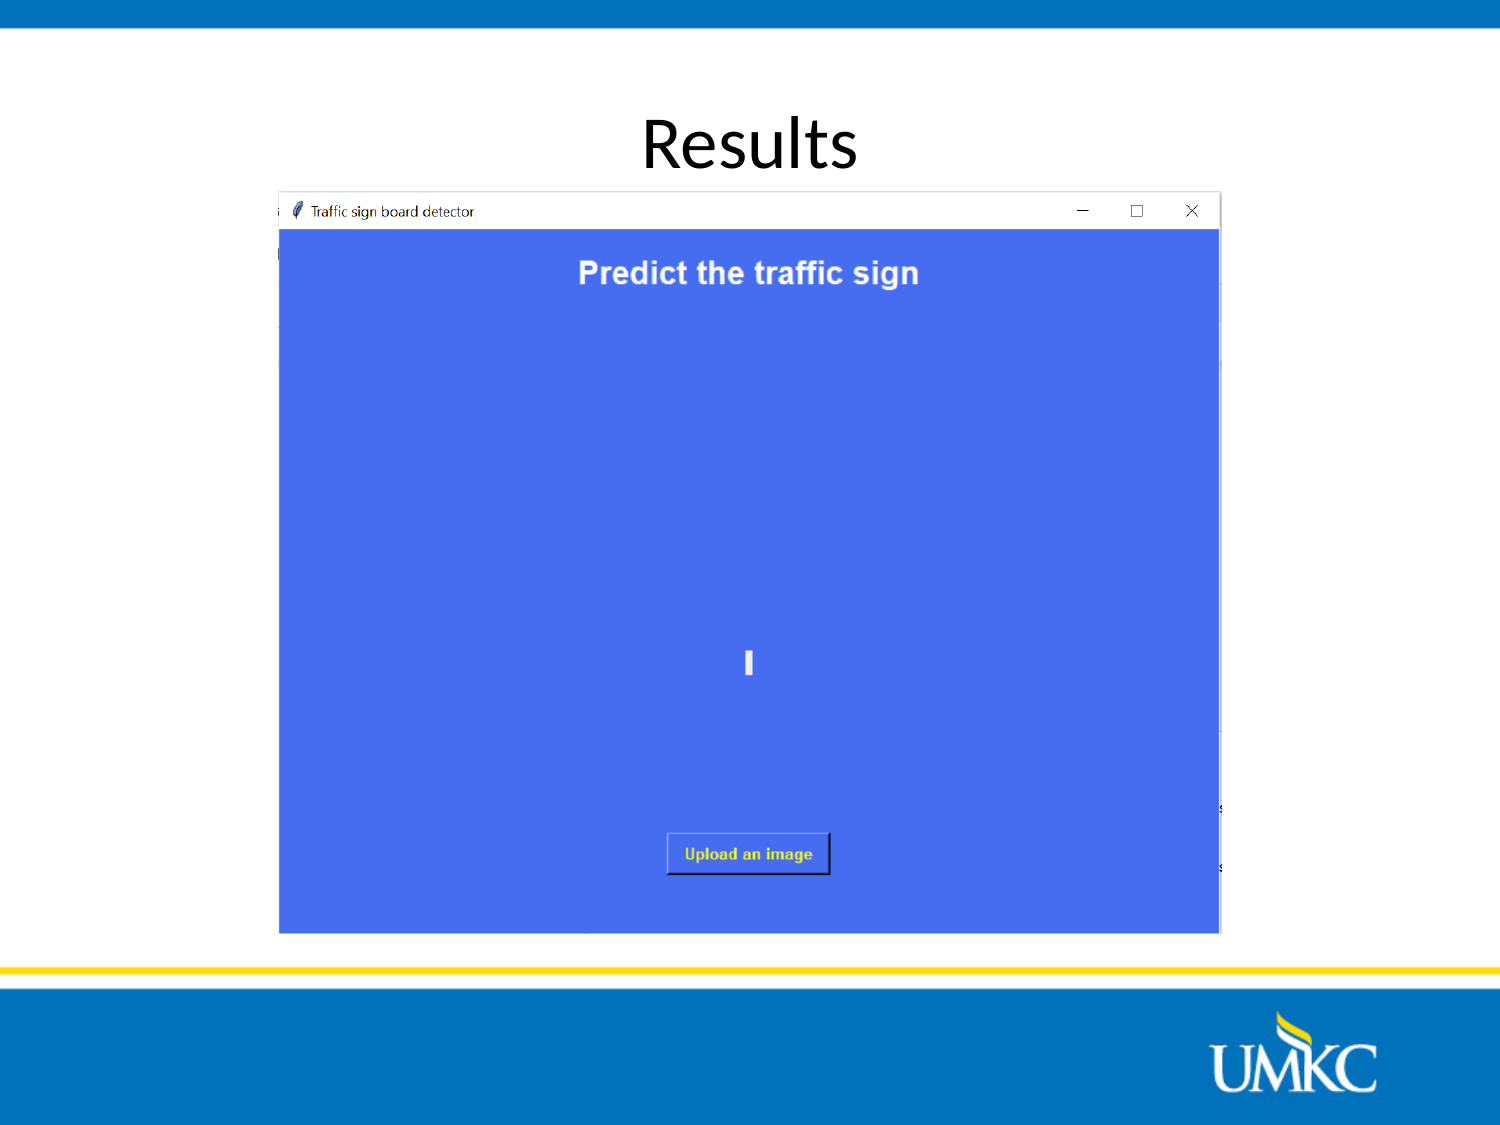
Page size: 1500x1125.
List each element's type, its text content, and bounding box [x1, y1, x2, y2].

picture [0, 0, 1500, 1125]
title Results [75, 45, 1425, 233]
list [278, 190, 1222, 934]
